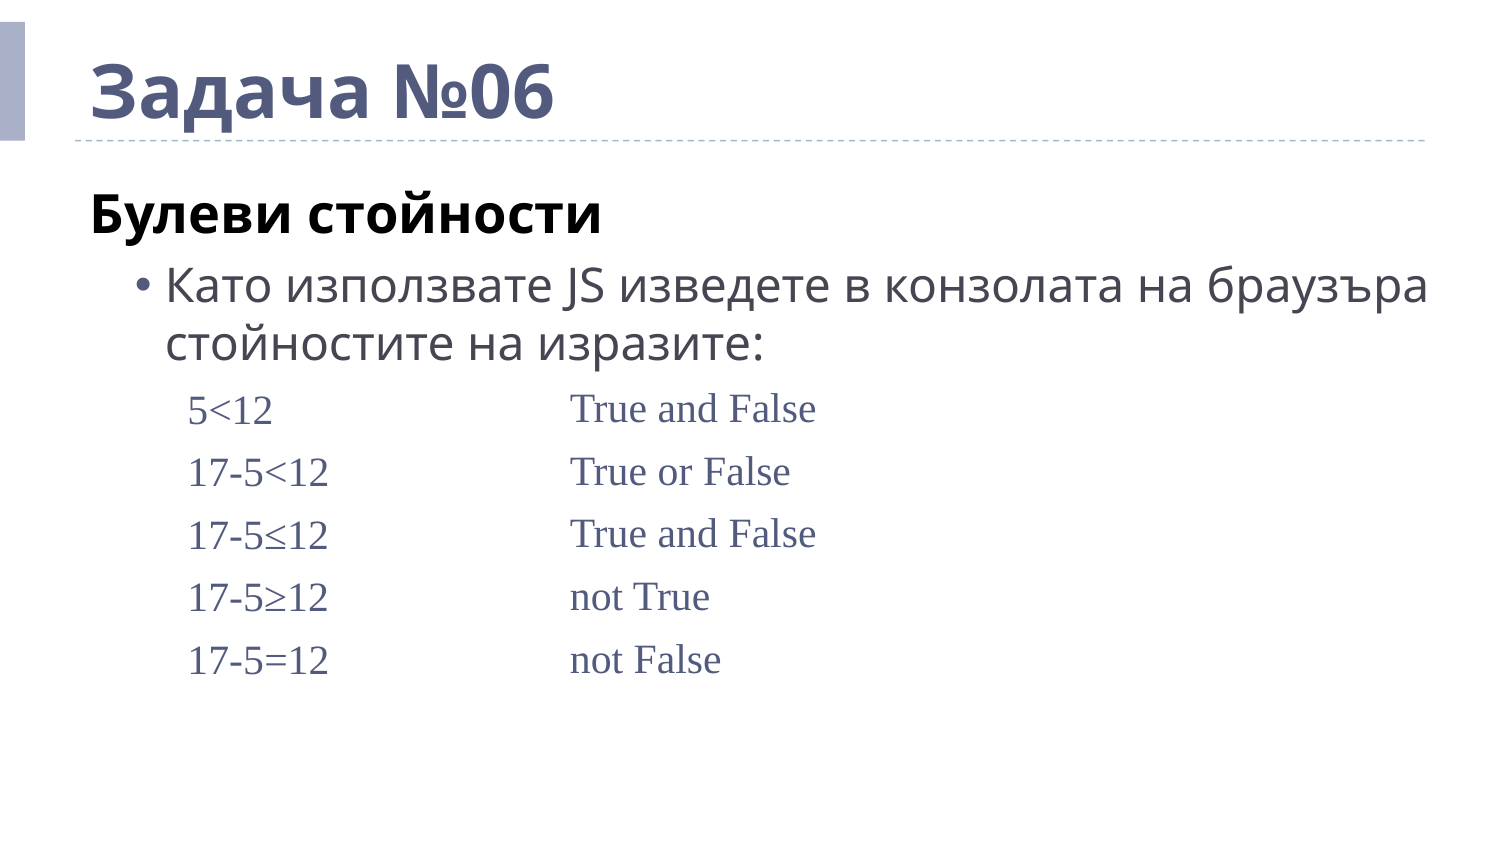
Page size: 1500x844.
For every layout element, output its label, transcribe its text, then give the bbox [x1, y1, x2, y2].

text_box True and False True or False True and False not True not False [554, 373, 870, 689]
list Булеви стойности Като използвате JS изведете в конзолата на браузъра стойностите на изразите: 5<12 17-5<12 17-5≤12 17-5≥12 17-5=12 [75, 171, 1475, 835]
title Задача №06 [75, 18, 1475, 141]
